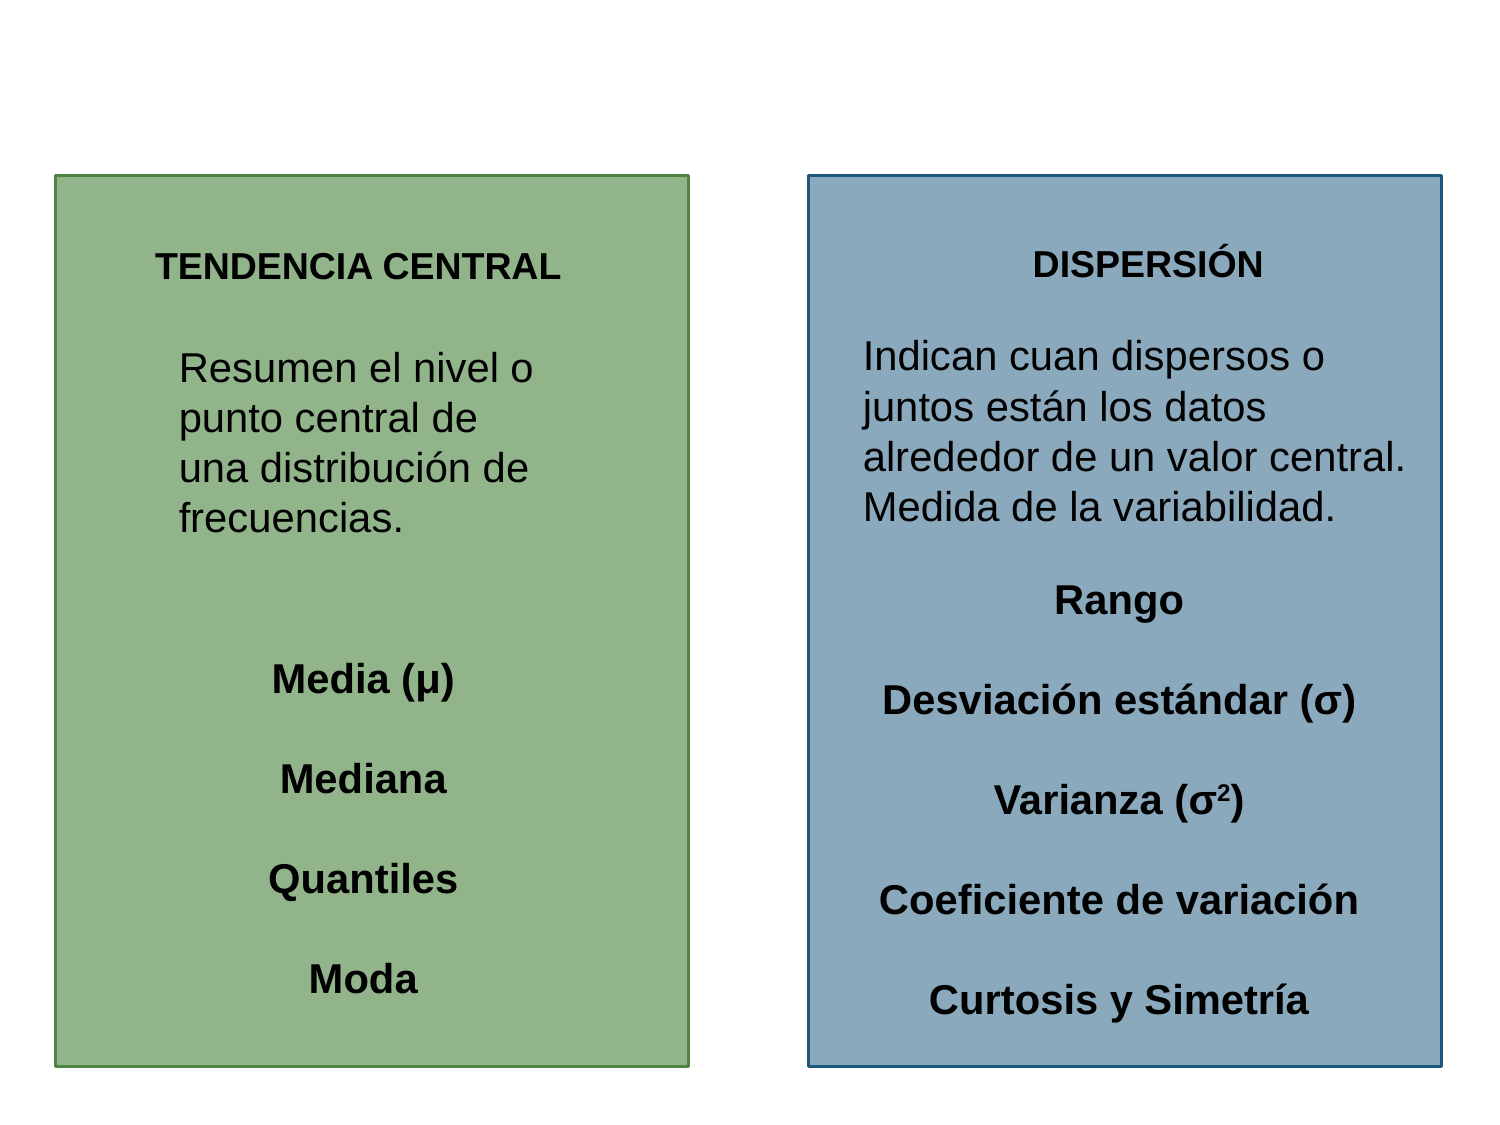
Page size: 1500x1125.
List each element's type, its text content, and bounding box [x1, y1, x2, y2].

text_box [54, 174, 690, 1068]
text_box Rango Desviación estándar (σ) Varianza (σ2) Coeficiente de variación Curtosis y Simetría [855, 565, 1383, 1080]
text_box TENDENCIA CENTRAL [128, 234, 598, 295]
text_box Media (μ) Mediana Quantiles Moda [164, 644, 563, 1010]
text_box [807, 174, 1443, 1068]
text_box Indican cuan dispersos o juntos están los datos alrededor de un valor central. Medida de la variabilidad. [848, 321, 1435, 537]
text_box DISPERSIÓN [913, 232, 1383, 293]
text_box Resumen el nivel o punto central de una distribución de frecuencias. [164, 333, 563, 549]
